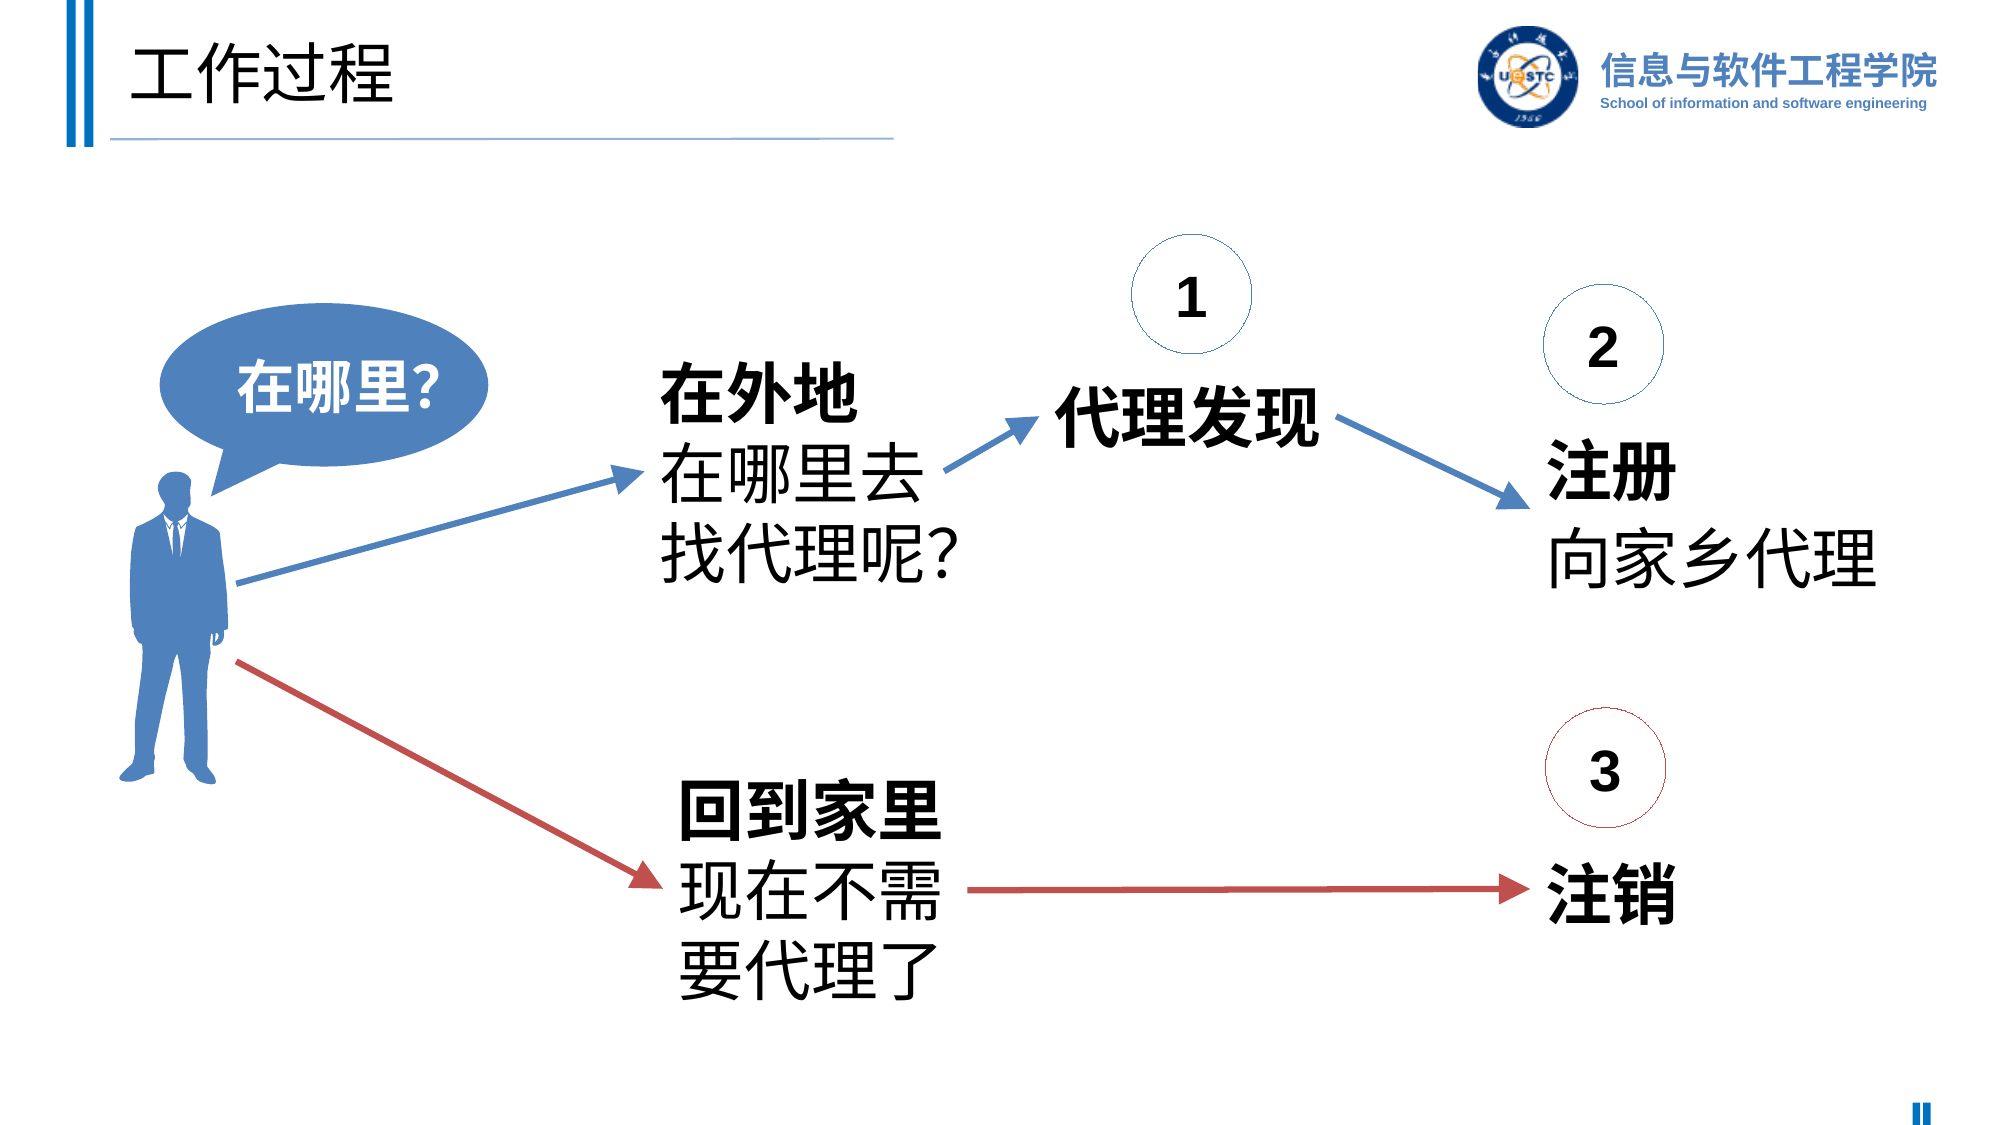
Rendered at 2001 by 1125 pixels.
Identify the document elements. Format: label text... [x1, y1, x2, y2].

text_box 注销 [1530, 837, 1839, 941]
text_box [944, 416, 1038, 473]
text_box 在哪里？ [159, 303, 489, 497]
text_box [119, 471, 229, 785]
text_box 回到家里 现在不需要代理了 [663, 761, 992, 1017]
title 工作过程 [113, 10, 1839, 143]
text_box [1337, 416, 1531, 510]
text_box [236, 472, 645, 584]
text_box 3 [1545, 707, 1666, 828]
text_box 在外地 在哪里去找代理呢？ [644, 344, 945, 599]
text_box 1 [1131, 234, 1252, 354]
text_box 2 [1543, 284, 1664, 405]
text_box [236, 661, 663, 891]
text_box 代理发现 [1039, 368, 1337, 464]
text_box 注册 向家乡代理 [1530, 413, 1933, 605]
